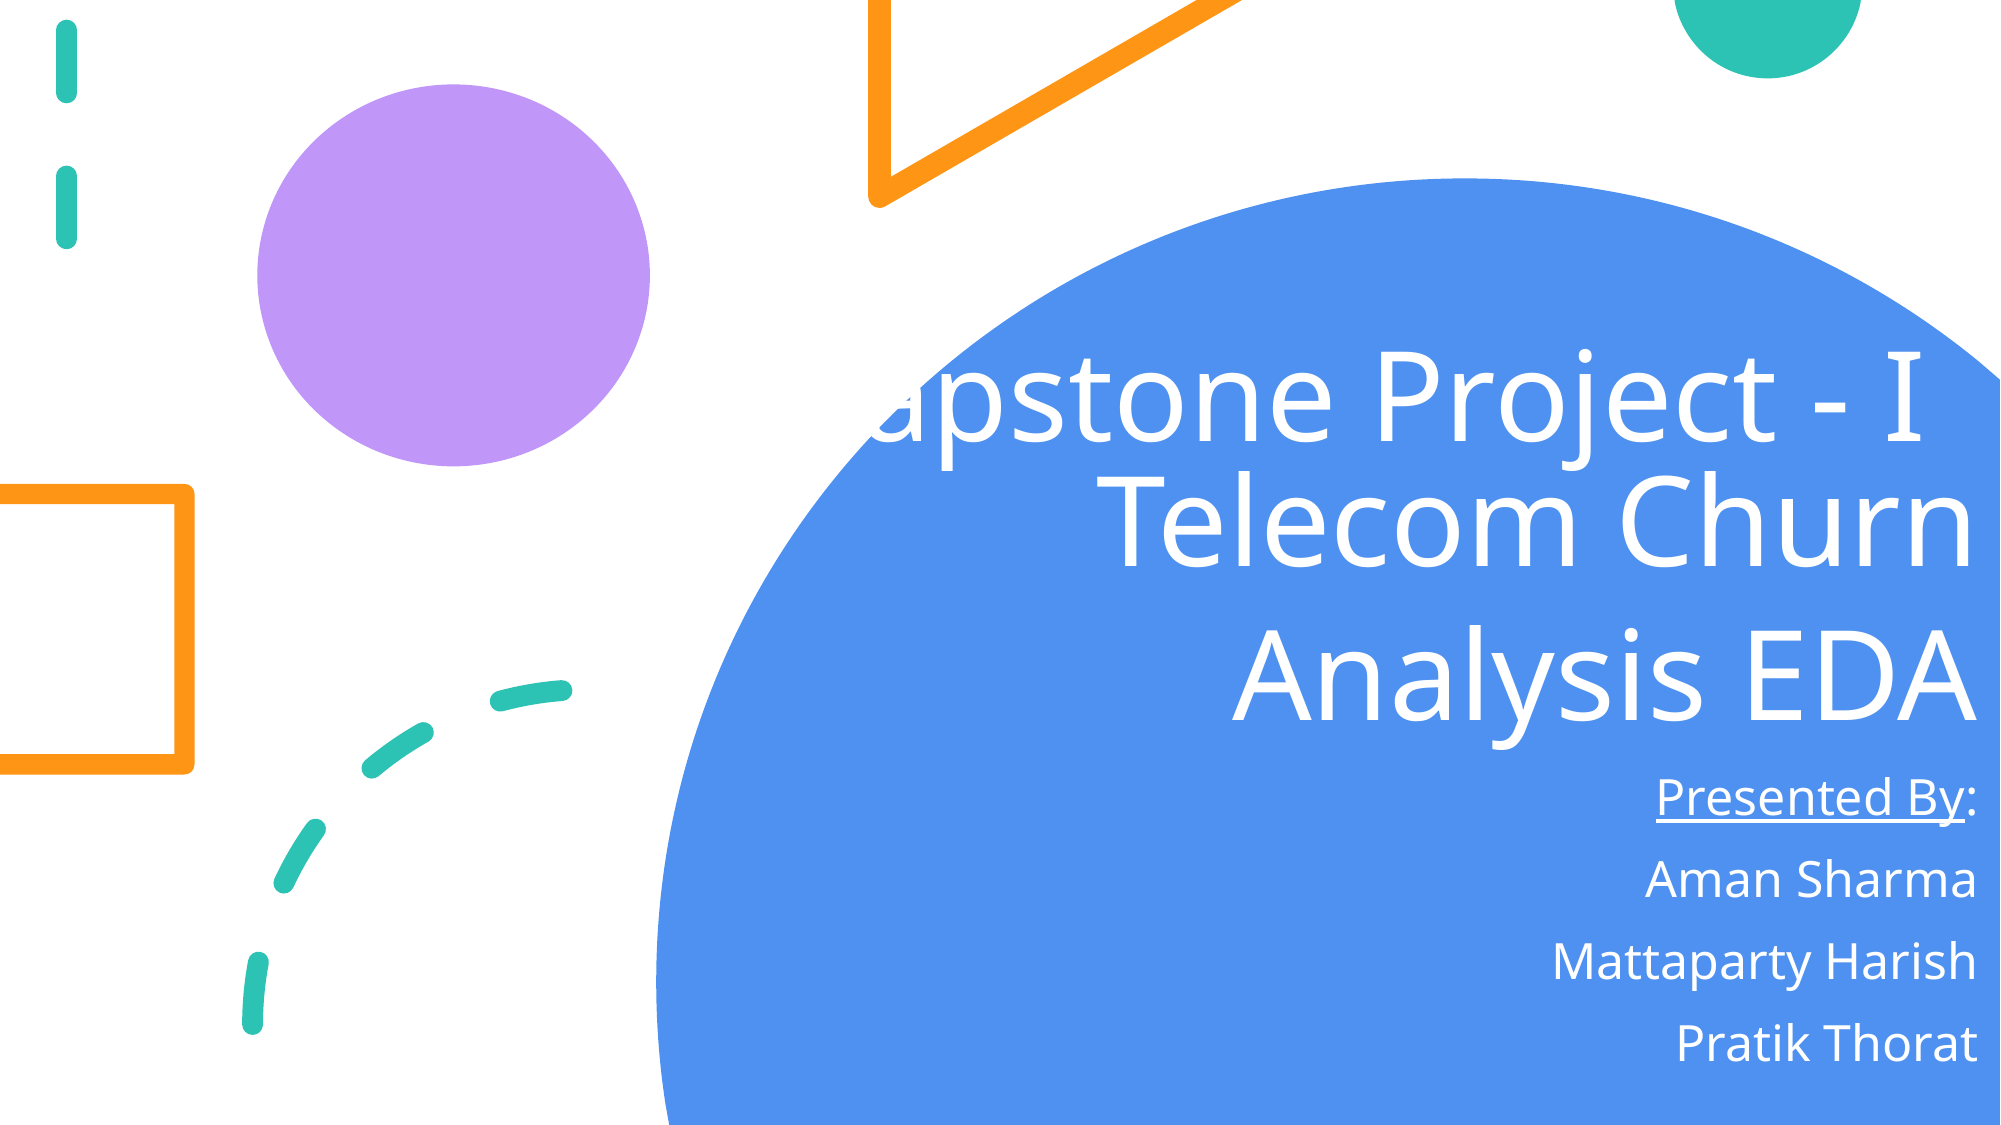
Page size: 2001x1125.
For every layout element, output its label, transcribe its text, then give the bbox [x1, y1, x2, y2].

title Telecom Churn Analysis EDA [757, 366, 1994, 759]
text_box Capstone Project - I [704, 253, 1942, 481]
subtitle Presented By: Aman Sharma Mattaparty Harish Pratik Thorat [912, 758, 1994, 1100]
